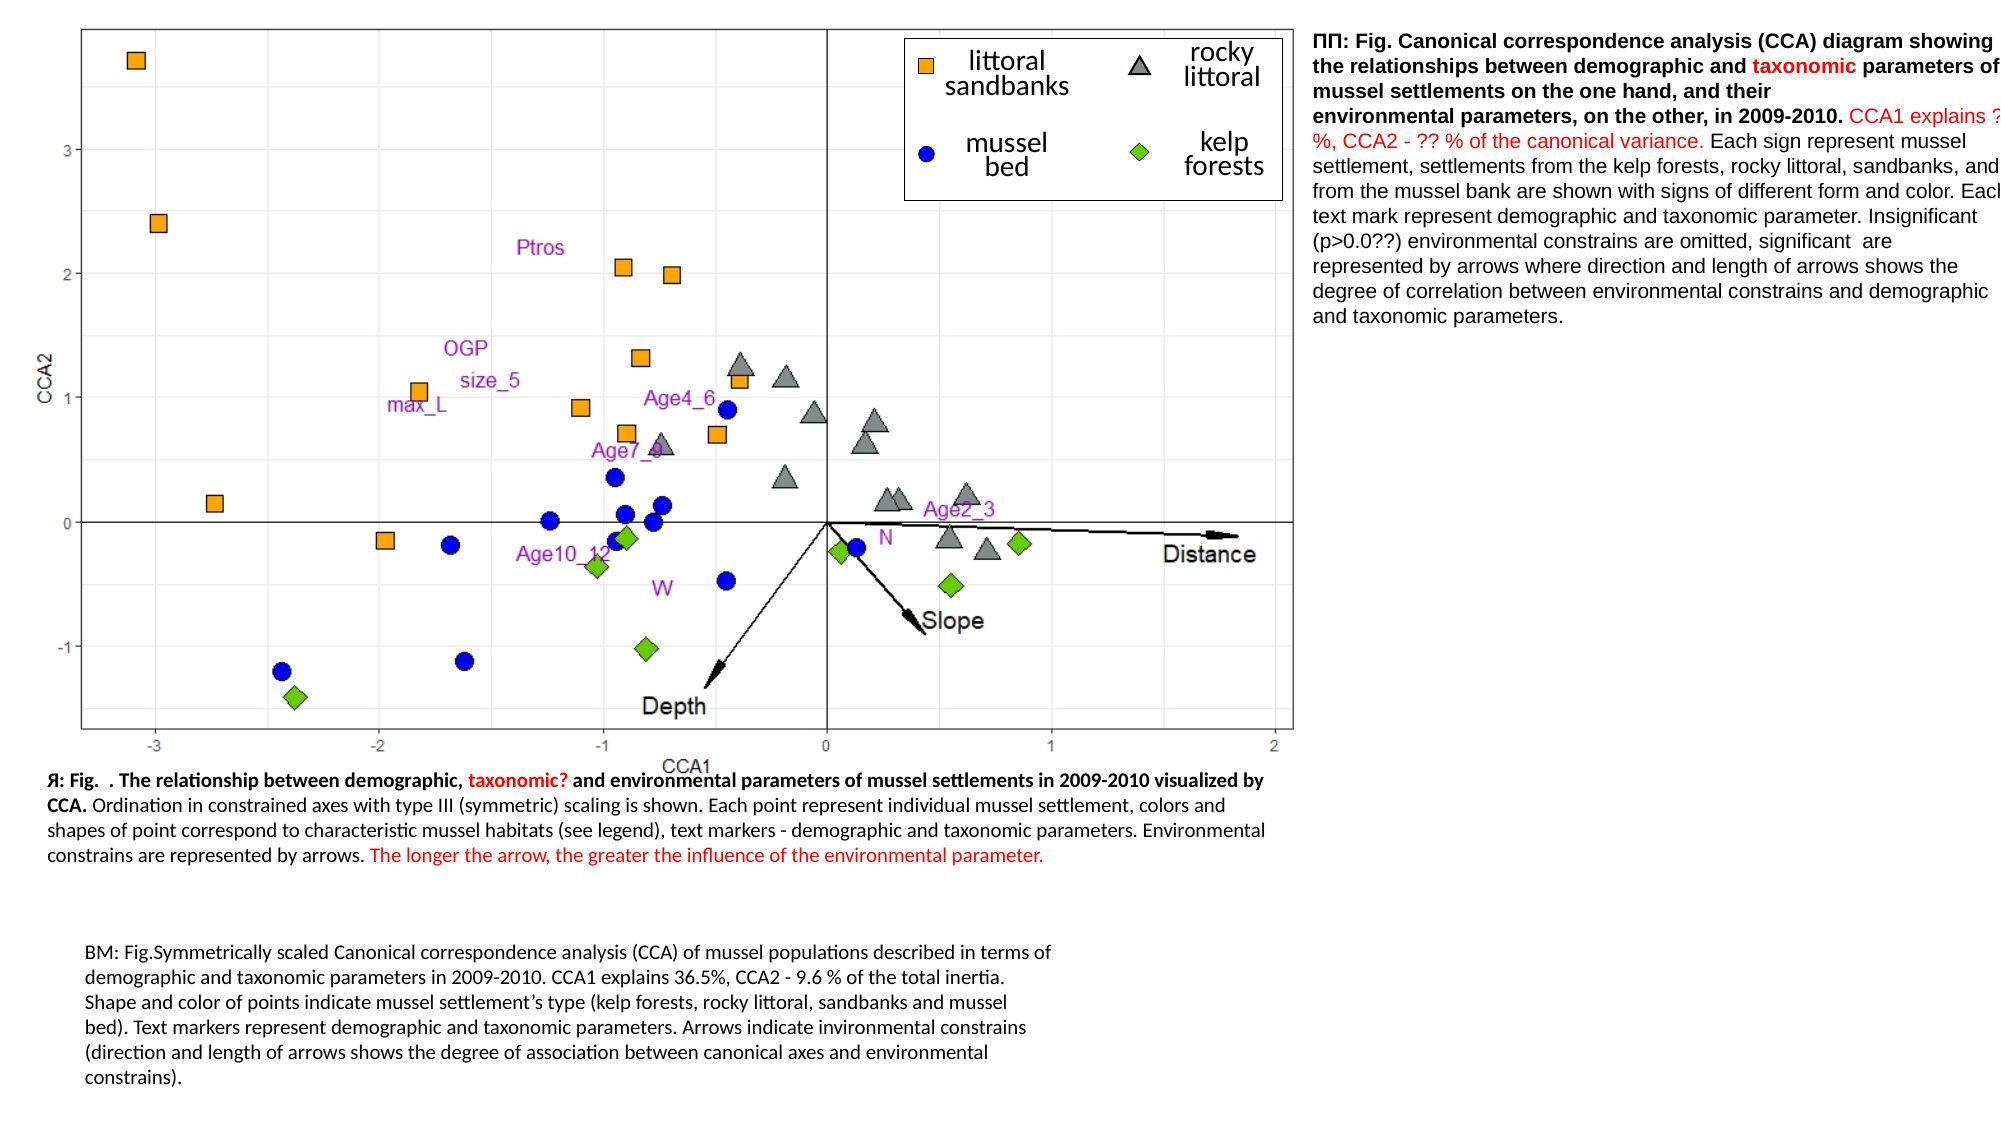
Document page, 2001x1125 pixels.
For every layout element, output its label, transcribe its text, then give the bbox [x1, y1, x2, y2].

text_box ВМ: Fig.Symmetrically scaled Canonical correspondence analysis (CCA) of mussel populations described in terms of demographic and taxonomic parameters in 2009-2010. CCA1 explains 36.5%, CCA2 - 9.6 % of the total inertia. Shape and color of points indicate mussel settlement’s type (kelp forests, rocky littoral, sandbanks and mussel bed). Text markers represent demographic and taxonomic parameters. Arrows indicate invironmental constrains (direction and length of arrows shows the degree of association between canonical axes and environmental constrains). [70, 930, 1071, 1096]
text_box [26, 19, 1303, 786]
text_box Я: Fig. . The relationship between demographic, taxonomic? and environmental parameters of mussel settlements in 2009-2010 visualized by CCA. Ordination in constrained axes with type III (symmetric) scaling is shown. Each point represent individual mussel settlement, colors and shapes of point correspond to characteristic mussel habitats (see legend), text markers - demographic and taxonomic parameters. Environmental constrains are represented by arrows. The longer the arrow, the greater the influence of the environmental parameter. [32, 786, 1283, 875]
text_box ПП: Fig. Canonical correspondence analysis (CCA) diagram showing the relationships between demographic and taxonomic parameters of mussel settlements on the one hand, and their environmental parameters, on the other, in 2009-2010. CCA1 explains ??%, CCA2 - ?? % of the canonical variance. Each sign represent mussel settlement, settlements from the kelp forests, rocky littoral, sandbanks, and from the mussel bank are shown with signs of different form and color. Each text mark represent demographic and taxonomic parameter. Insignificant (p>0.0??) environmental constrains are omitted, significant are represented by arrows where direction and length of arrows shows the degree of correlation between environmental constrains and demographic and taxonomic parameters. [1303, 20, 2000, 335]
